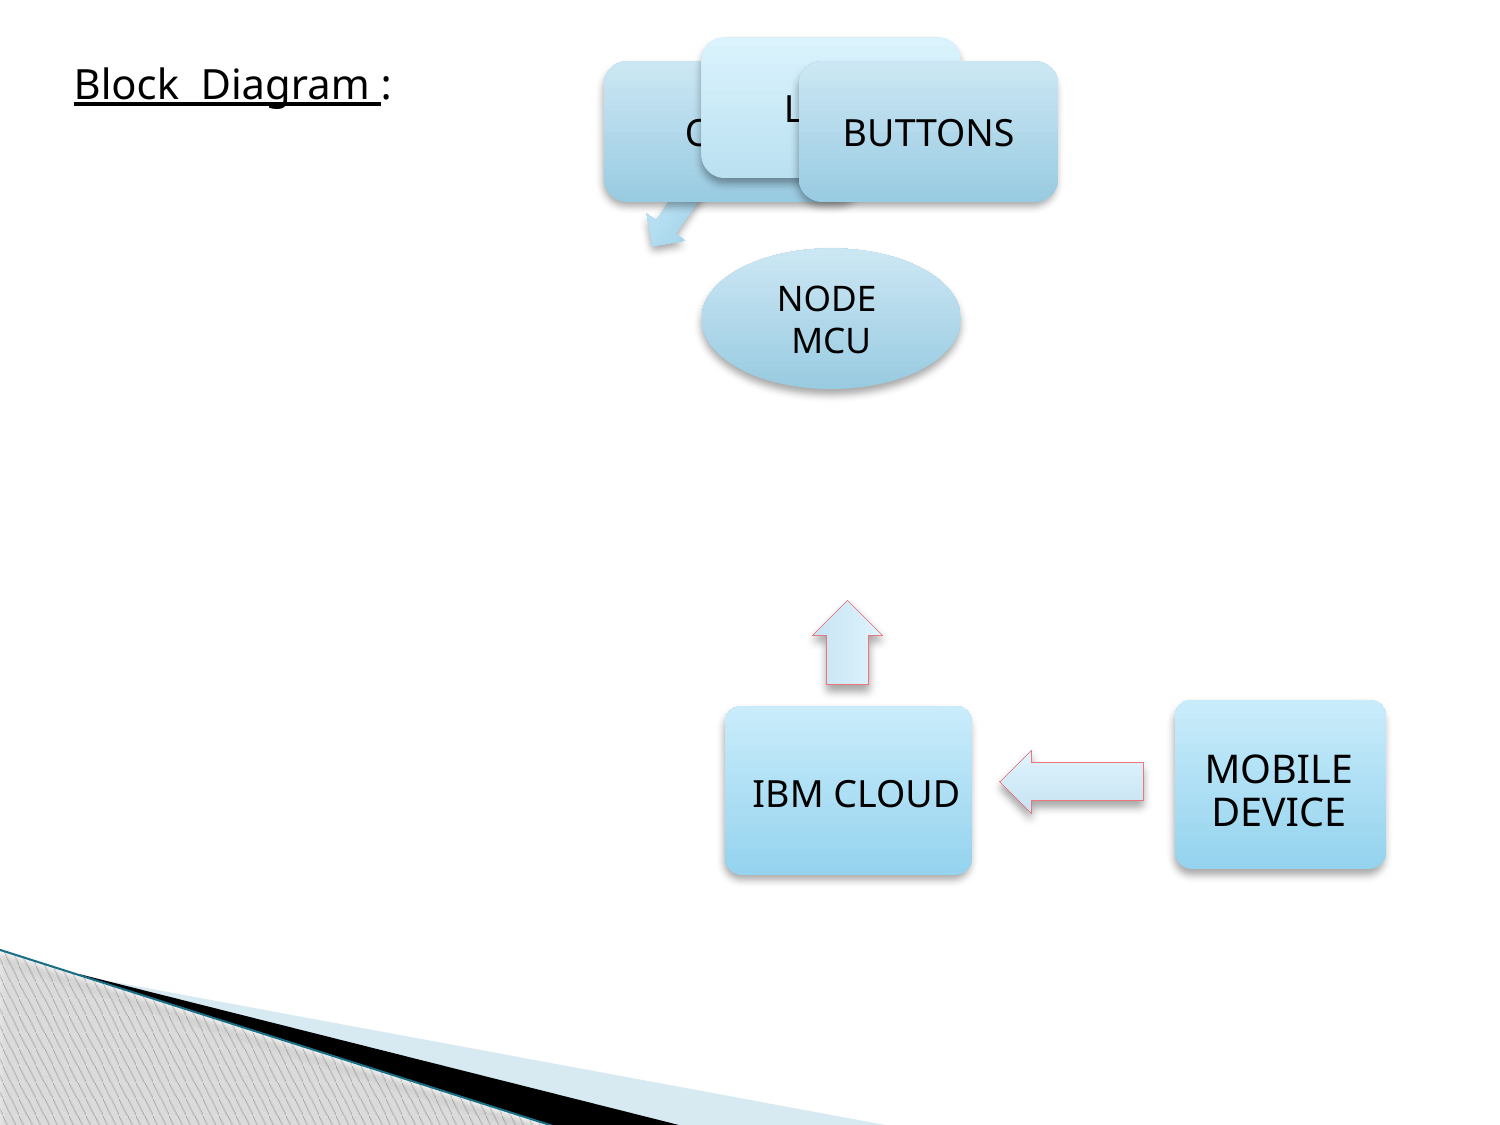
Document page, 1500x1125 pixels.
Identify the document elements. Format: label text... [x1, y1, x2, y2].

text_box Block Diagram : [58, 50, 306, 115]
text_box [312, 37, 1351, 601]
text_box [724, 499, 1176, 876]
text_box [1174, 699, 1387, 872]
